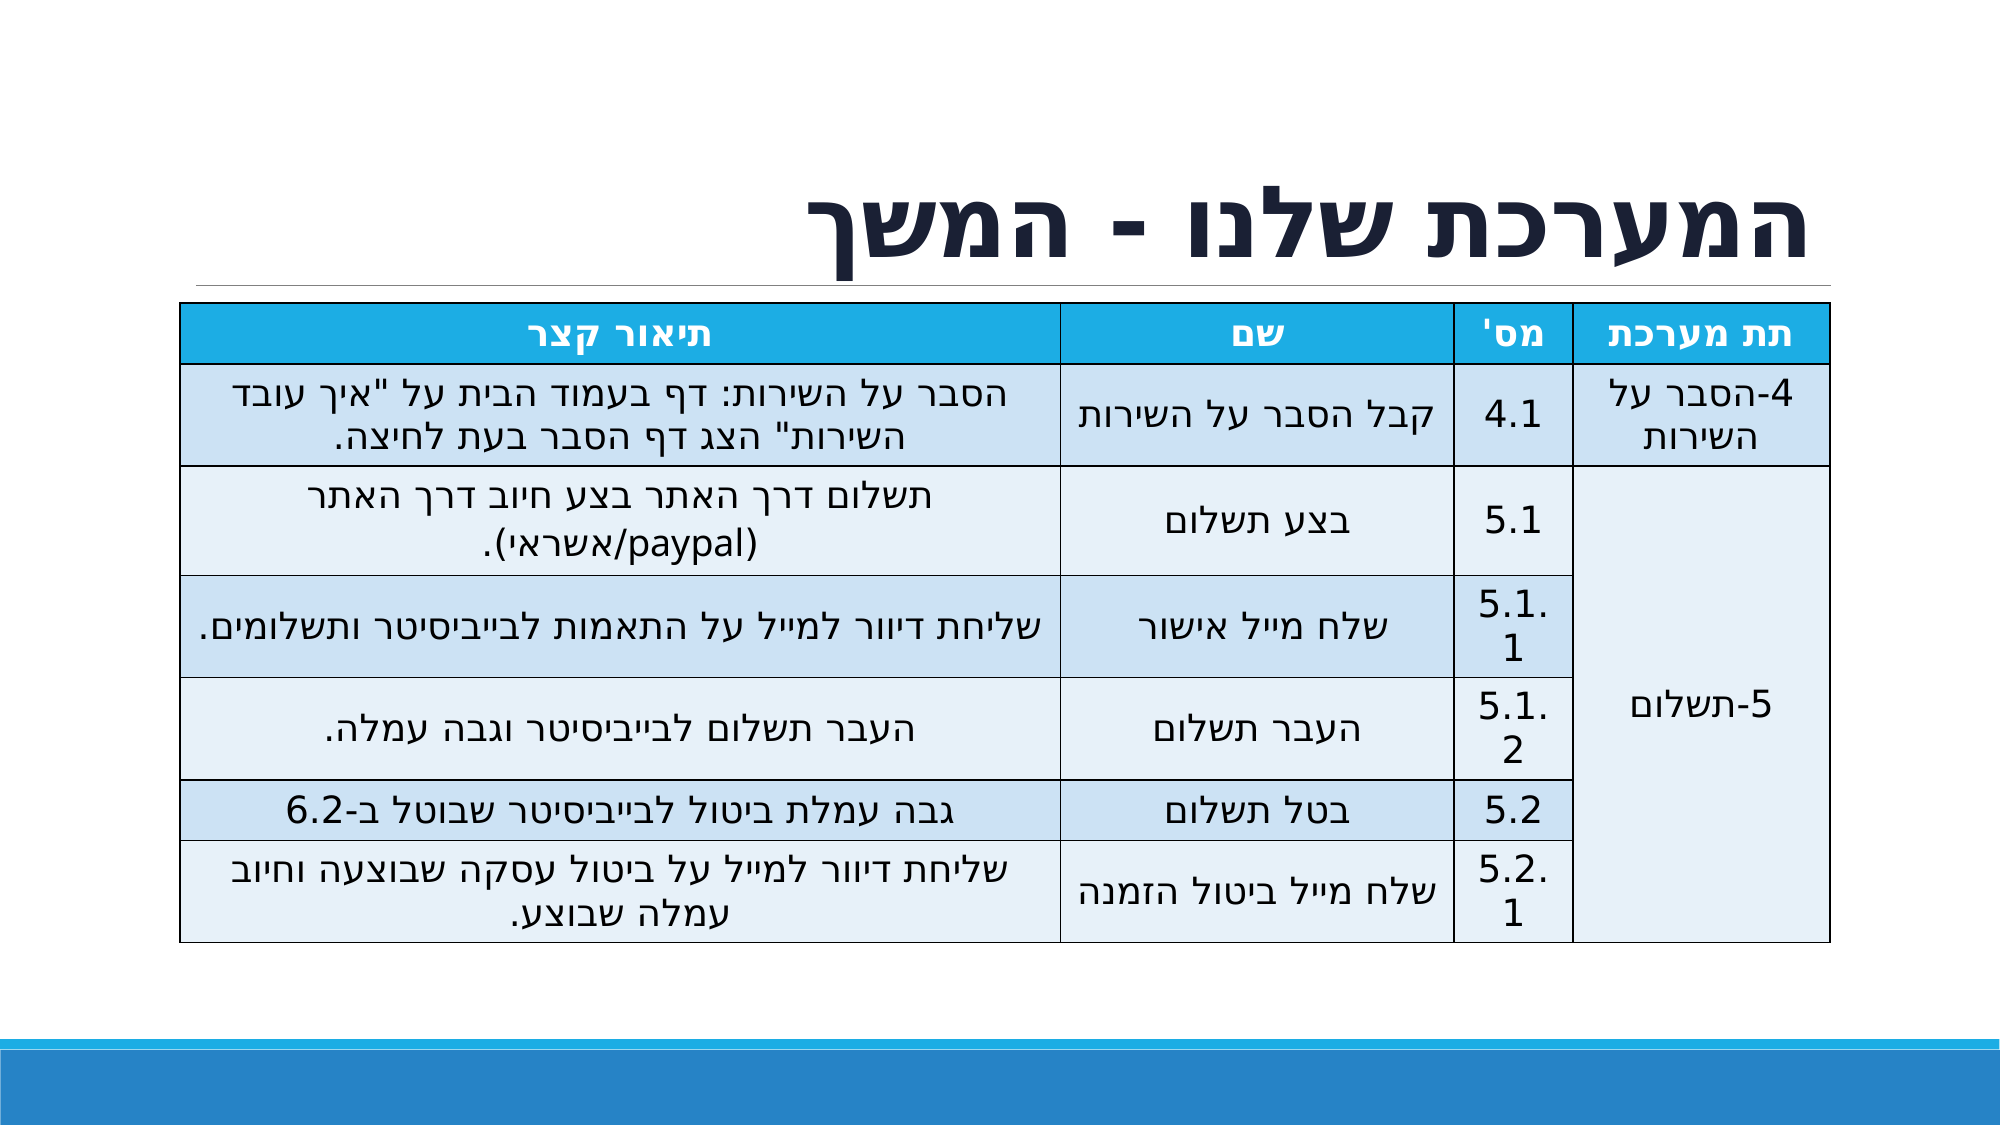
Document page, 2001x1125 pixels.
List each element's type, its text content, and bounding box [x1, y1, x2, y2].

table_cell הסבר על השירות: דף בעמוד הבית על "איך עובד השירות" הצג דף הסבר בעת לחיצה. [181, 365, 1060, 465]
table_cell שליחת דיוור למייל על ביטול עסקה שבוצעה וחיוב עמלה שבוצע. [181, 841, 1060, 942]
table_cell בטל תשלום [1061, 781, 1453, 840]
table_cell תשלום דרך האתר בצע חיוב דרך האתר (paypal/אשראי). [181, 467, 1060, 575]
table_cell קבל הסבר על השירות [1061, 365, 1453, 465]
table_header שם [1061, 304, 1453, 363]
table_cell 5.1.1 [1455, 576, 1572, 677]
table_cell 4-הסבר על השירות [1574, 365, 1829, 465]
title המערכת שלנו - המשך [180, 47, 1830, 285]
table_cell העבר תשלום [1061, 678, 1453, 779]
table_cell 5.1 [1455, 467, 1572, 575]
table_cell שליחת דיוור למייל על התאמות לבייביסיטר ותשלומים. [181, 576, 1060, 677]
table_cell העבר תשלום לבייביסיטר וגבה עמלה. [181, 678, 1060, 779]
table_cell 5.2 [1455, 781, 1572, 840]
table_cell גבה עמלת ביטול לבייביסיטר שבוטל ב-6.2 [181, 781, 1060, 840]
table_cell 5.2.1 [1455, 841, 1572, 942]
table_header תיאור קצר [181, 304, 1060, 363]
table_cell בצע תשלום [1061, 467, 1453, 575]
table_cell 5.1.2 [1455, 678, 1572, 779]
table_header תת מערכת [1574, 304, 1829, 363]
table_cell שלח מייל אישור [1061, 576, 1453, 677]
table_cell 4.1 [1455, 365, 1572, 465]
table_cell 5-תשלום [1574, 467, 1829, 942]
table_header מס' [1455, 304, 1572, 363]
table_cell שלח מייל ביטול הזמנה [1061, 841, 1453, 942]
